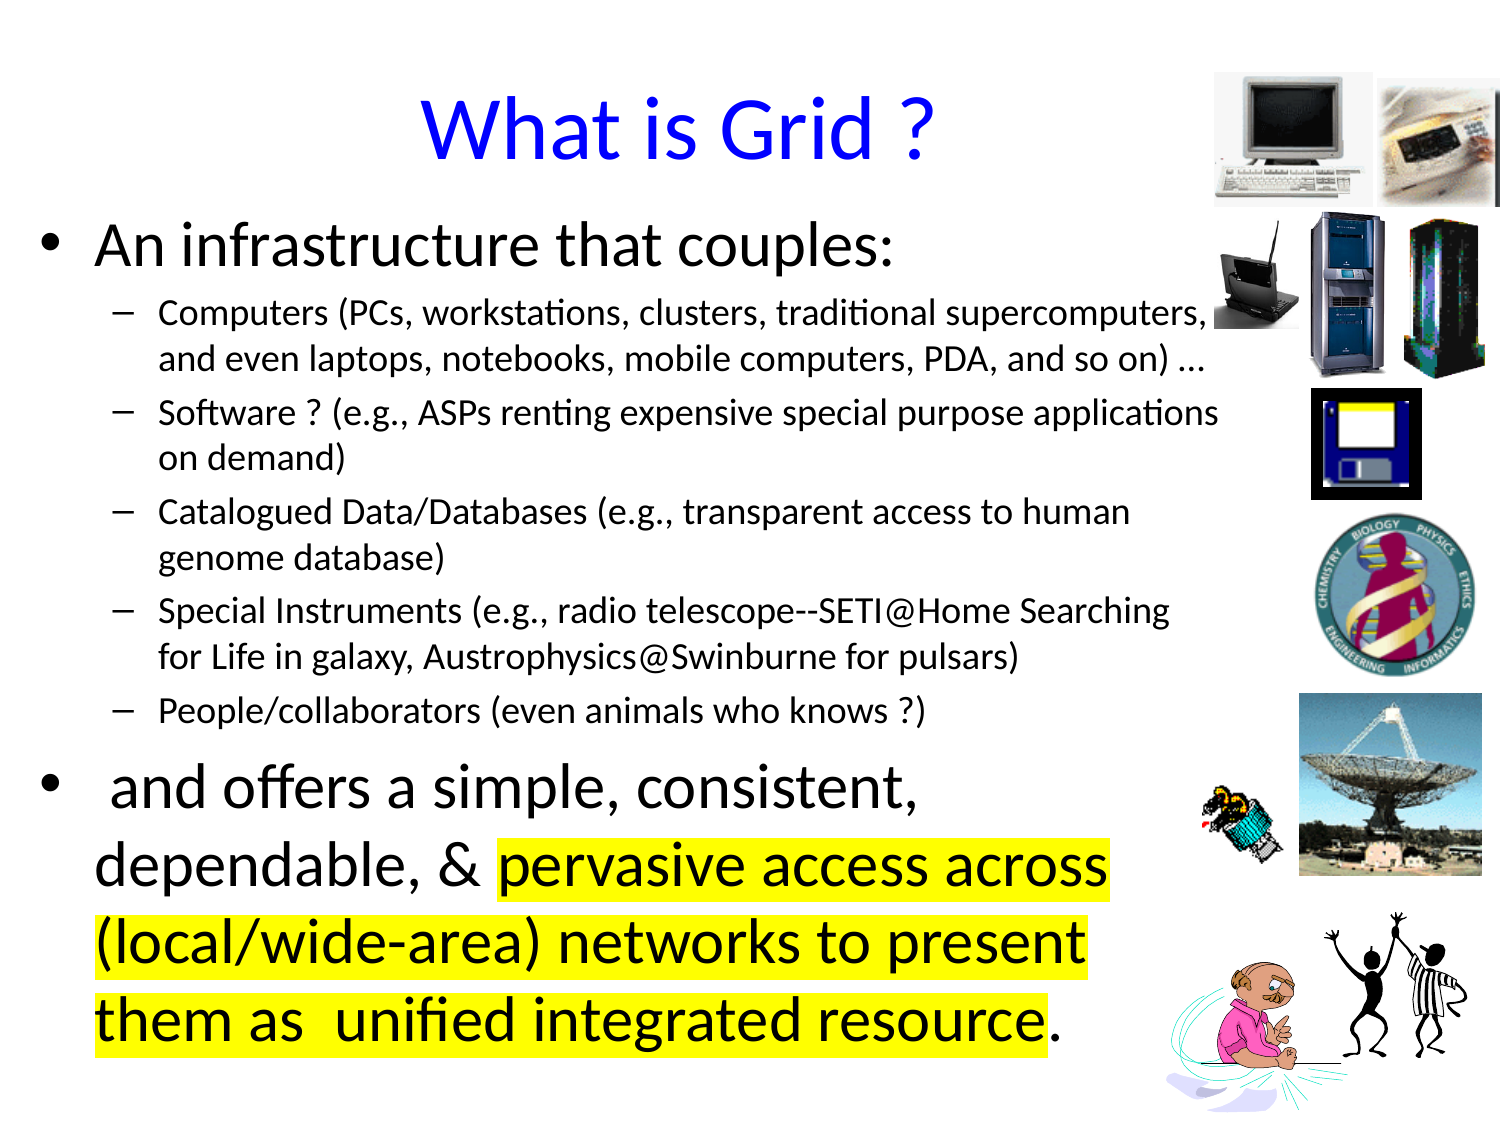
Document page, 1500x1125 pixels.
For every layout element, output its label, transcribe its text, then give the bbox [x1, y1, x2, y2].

picture [1311, 510, 1478, 683]
title What is Grid ? [48, 60, 1312, 186]
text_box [1202, 765, 1288, 864]
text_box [1376, 78, 1500, 207]
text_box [1323, 911, 1468, 1059]
picture [1299, 692, 1482, 876]
list An infrastructure that couples: Computers (PCs, workstations, clusters, traditional supercomputers, and even laptops, notebooks, mobile computers, PDA, and so on) … Software ? (e.g., ASPs renting expensive special purpose applications on demand) Catalogued Data/Databases (e.g., transparent access to human genome database) Special Instruments (e.g., radio telescope--SETI@Home Searching for Life in galaxy, Austrophysics@Swinburne for pulsars) People/collaborators (even animals who knows ?) and offers a simple, consistent, dependable, & pervasive access across (local/wide-area) networks to present them as unified integrated resource. [24, 194, 1238, 1088]
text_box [1165, 961, 1349, 1114]
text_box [1214, 218, 1299, 329]
picture [1299, 206, 1500, 414]
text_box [1214, 72, 1373, 207]
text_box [1311, 388, 1422, 499]
